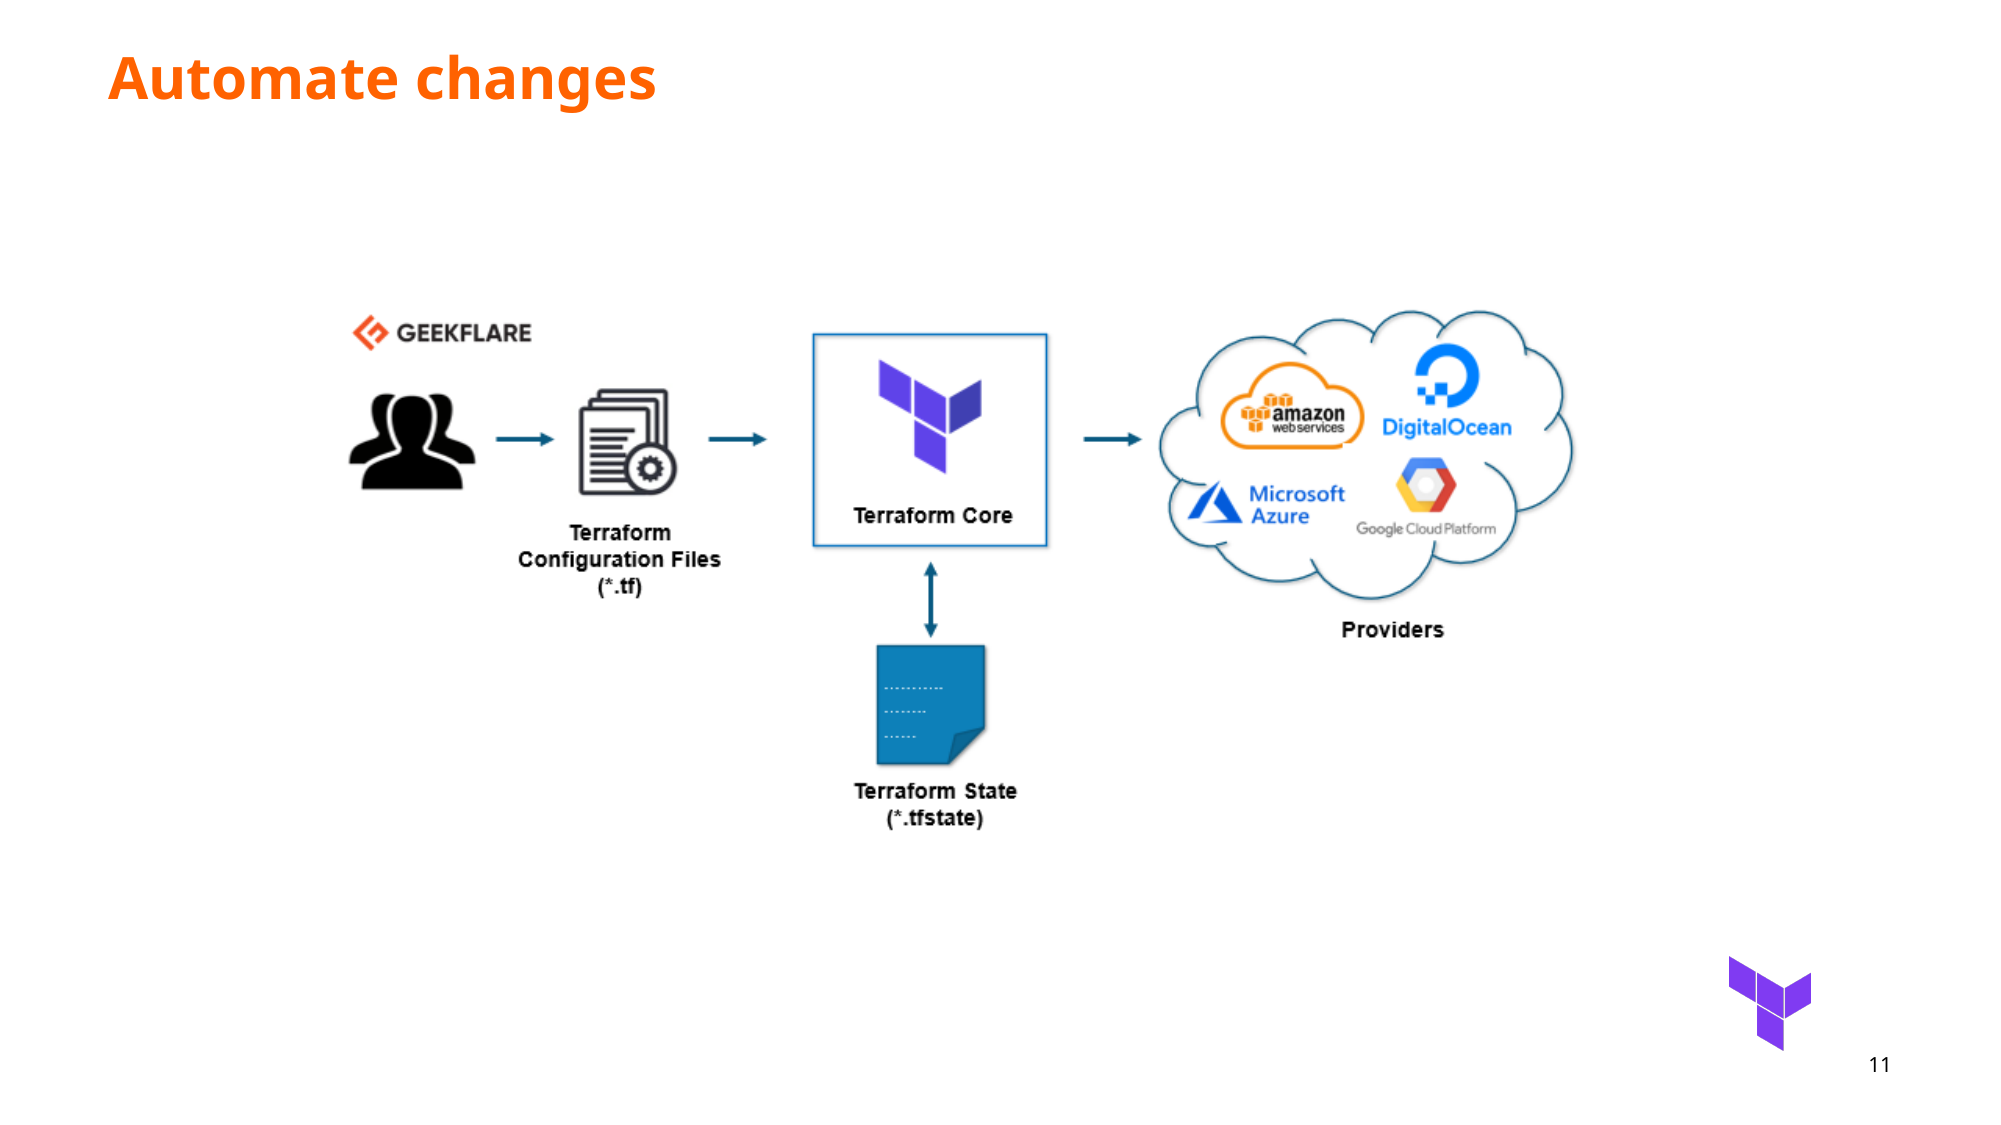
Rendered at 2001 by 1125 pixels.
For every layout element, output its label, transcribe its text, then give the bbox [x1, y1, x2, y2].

picture [337, 290, 1582, 835]
picture [1729, 956, 1811, 1051]
title Automate changes [108, 53, 1893, 188]
slide_number 11 [1810, 1050, 1892, 1082]
